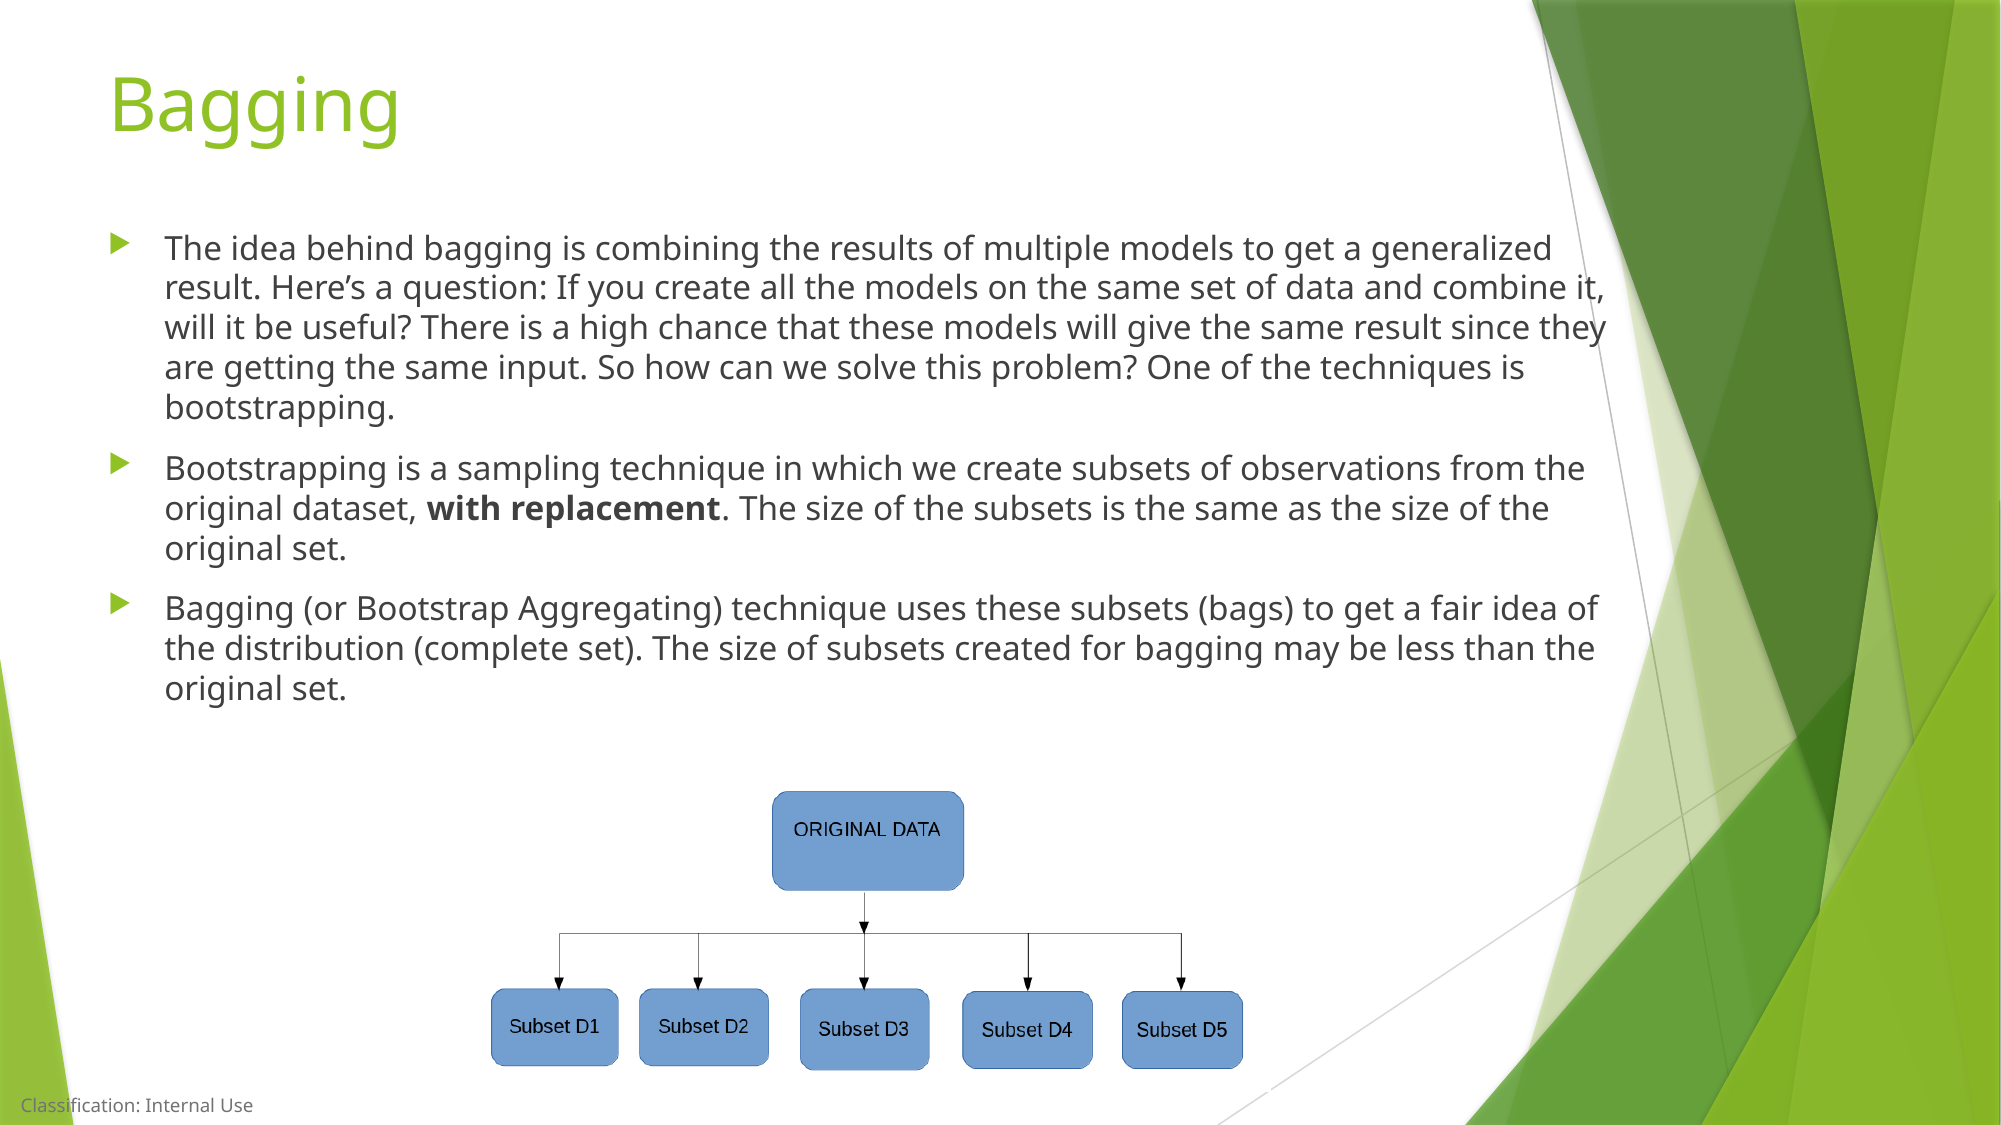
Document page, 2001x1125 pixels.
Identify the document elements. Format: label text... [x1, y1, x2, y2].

title Bagging [93, 48, 1504, 219]
list The idea behind bagging is combining the results of multiple models to get a generalized result. Here’s a question: If you create all the models on the same set of data and combine it, will it be useful? There is a high chance that these models will give the same result since they are getting the same input. So how can we solve this problem? One of the techniques is bootstrapping. Bootstrapping is a sampling technique in which we create subsets of observations from the original dataset, with replacement. The size of the subsets is the same as the size of the original set. Bagging (or Bootstrap Aggregating) technique uses these subsets (bags) to get a fair idea of the distribution (complete set). The size of subsets created for bagging may be less than the original set. [93, 219, 1626, 994]
picture [447, 781, 1272, 1093]
